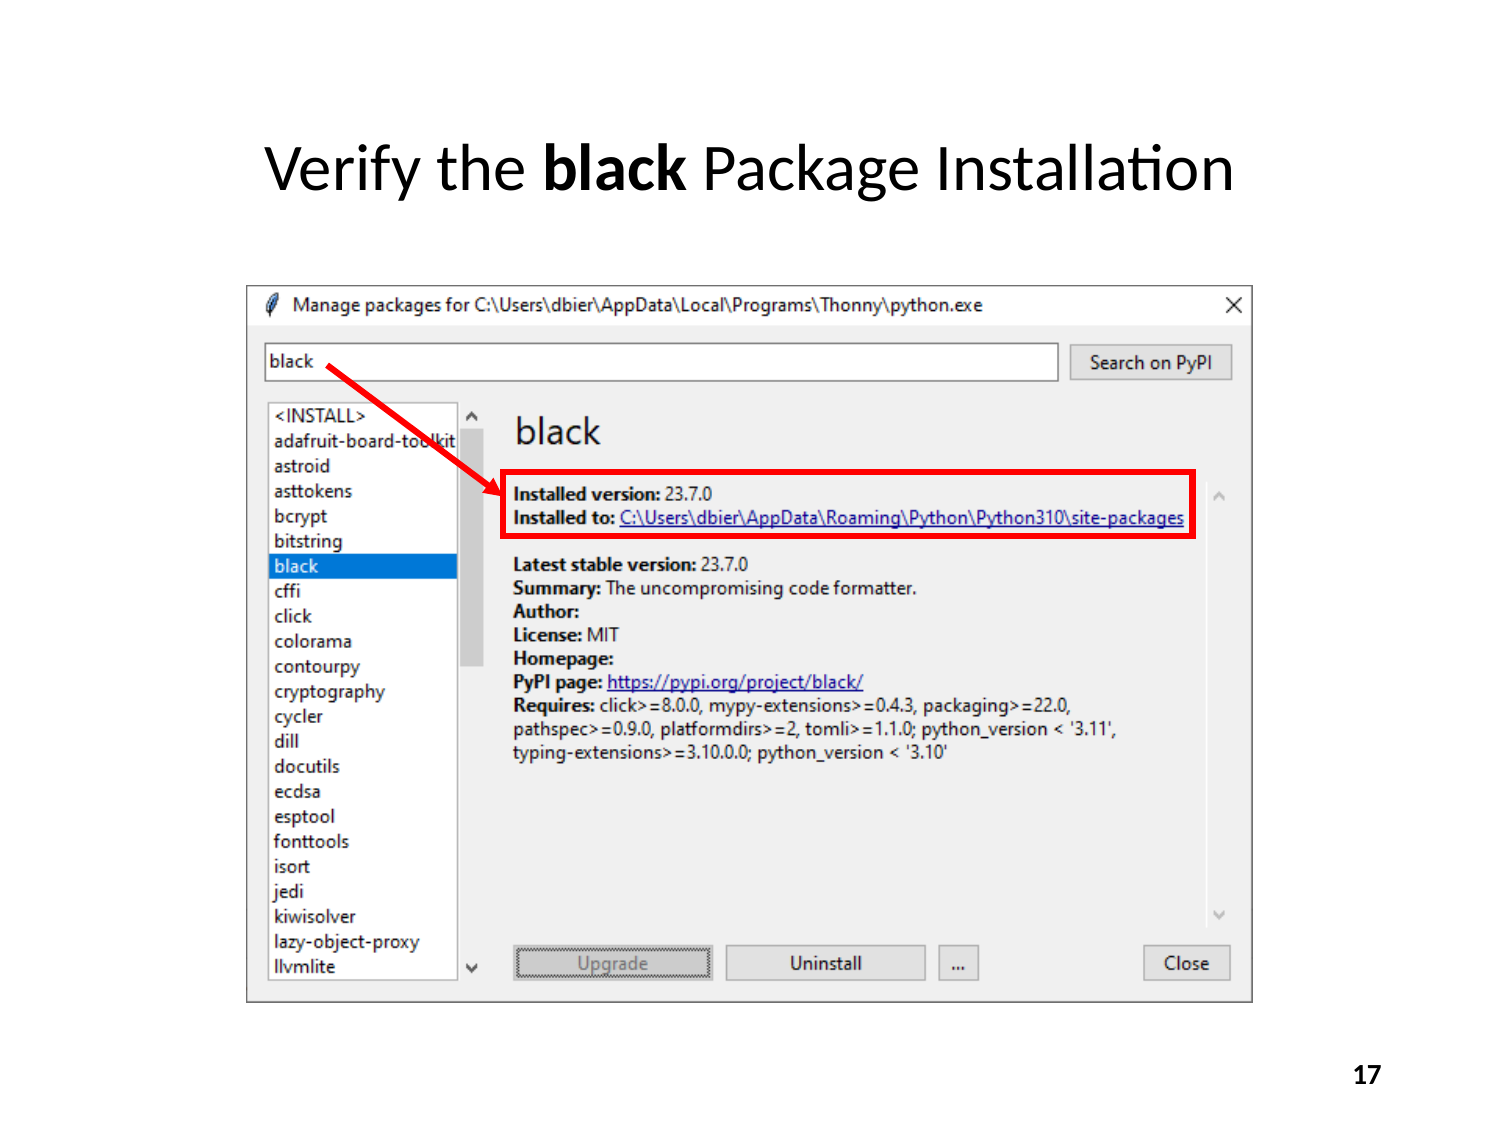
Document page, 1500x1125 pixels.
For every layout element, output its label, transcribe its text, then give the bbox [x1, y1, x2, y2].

picture [246, 285, 1254, 1003]
title Verify the black Package Installation [103, 59, 1397, 278]
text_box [326, 365, 503, 497]
slide_number 17 [1059, 1042, 1397, 1103]
